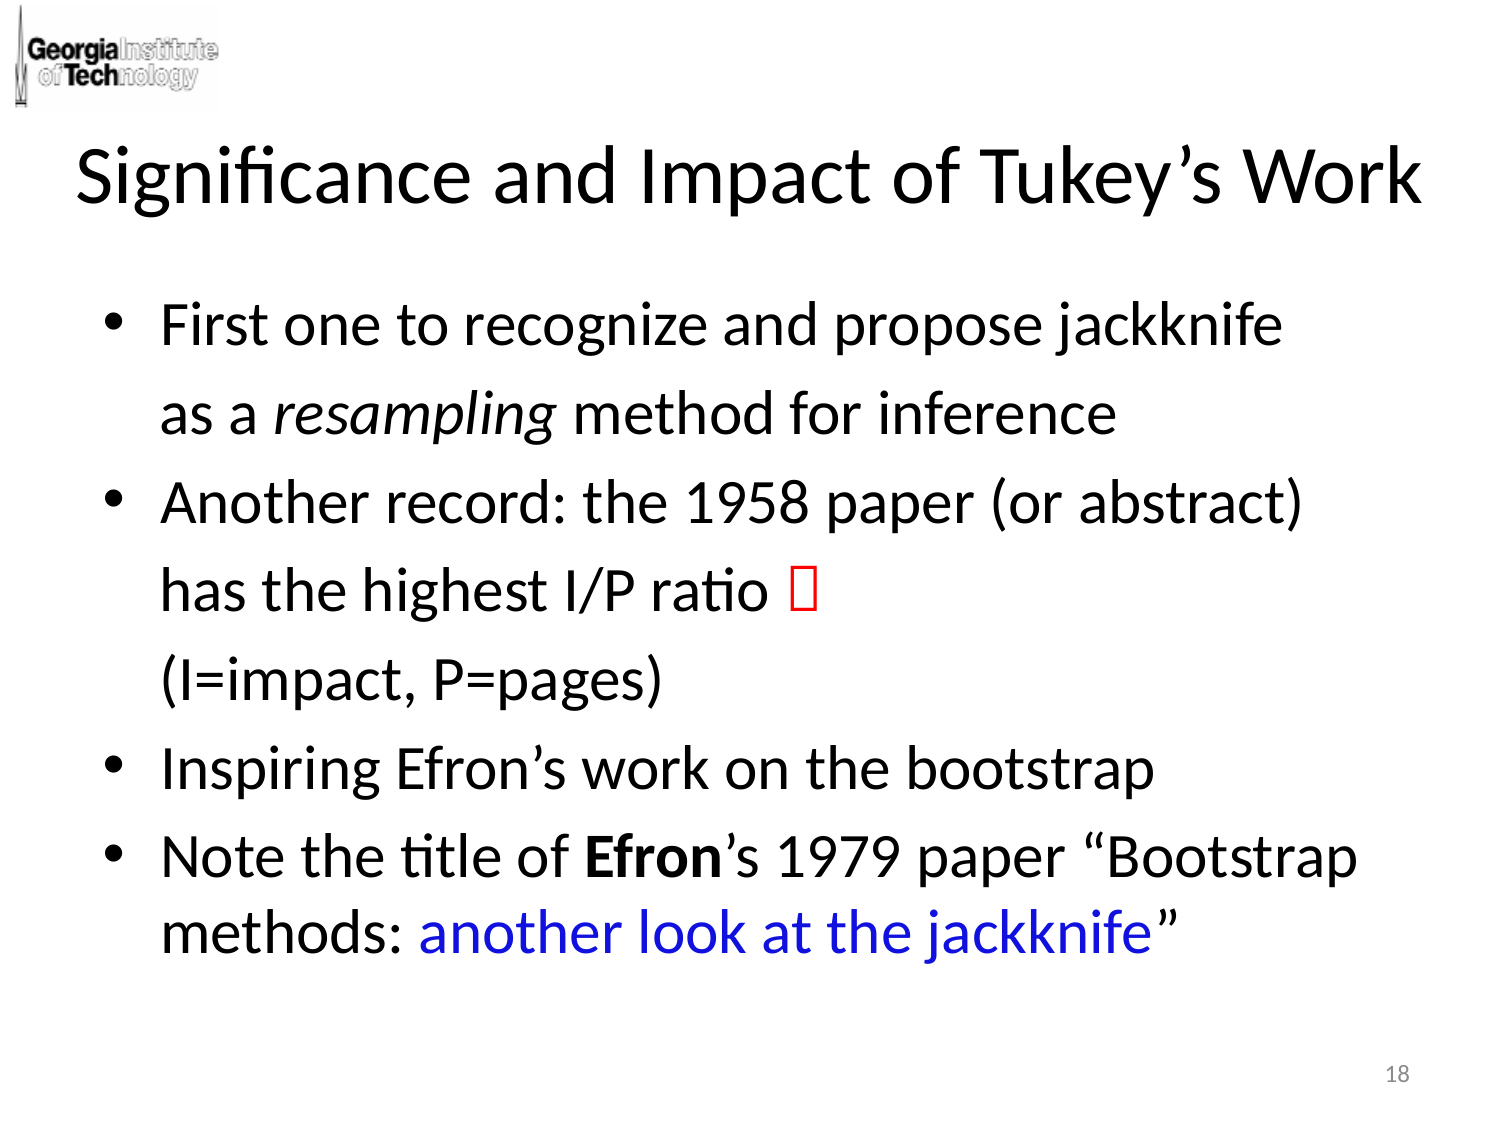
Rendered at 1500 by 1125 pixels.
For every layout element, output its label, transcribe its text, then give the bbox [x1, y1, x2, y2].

picture [0, 0, 226, 115]
title Significance and Impact of Tukey’s Work [37, 50, 1463, 292]
subtitle First one to recognize and propose jackknife as a resampling method for inference Another record: the 1958 paper (or abstract) has the highest I/P ratio  (I=impact, P=pages) Inspiring Efron’s work on the bootstrap Note the title of Efron’s 1979 paper “Bootstrap methods: another look at the jackknife” [87, 275, 1425, 988]
slide_number 18 [1074, 1042, 1425, 1103]
